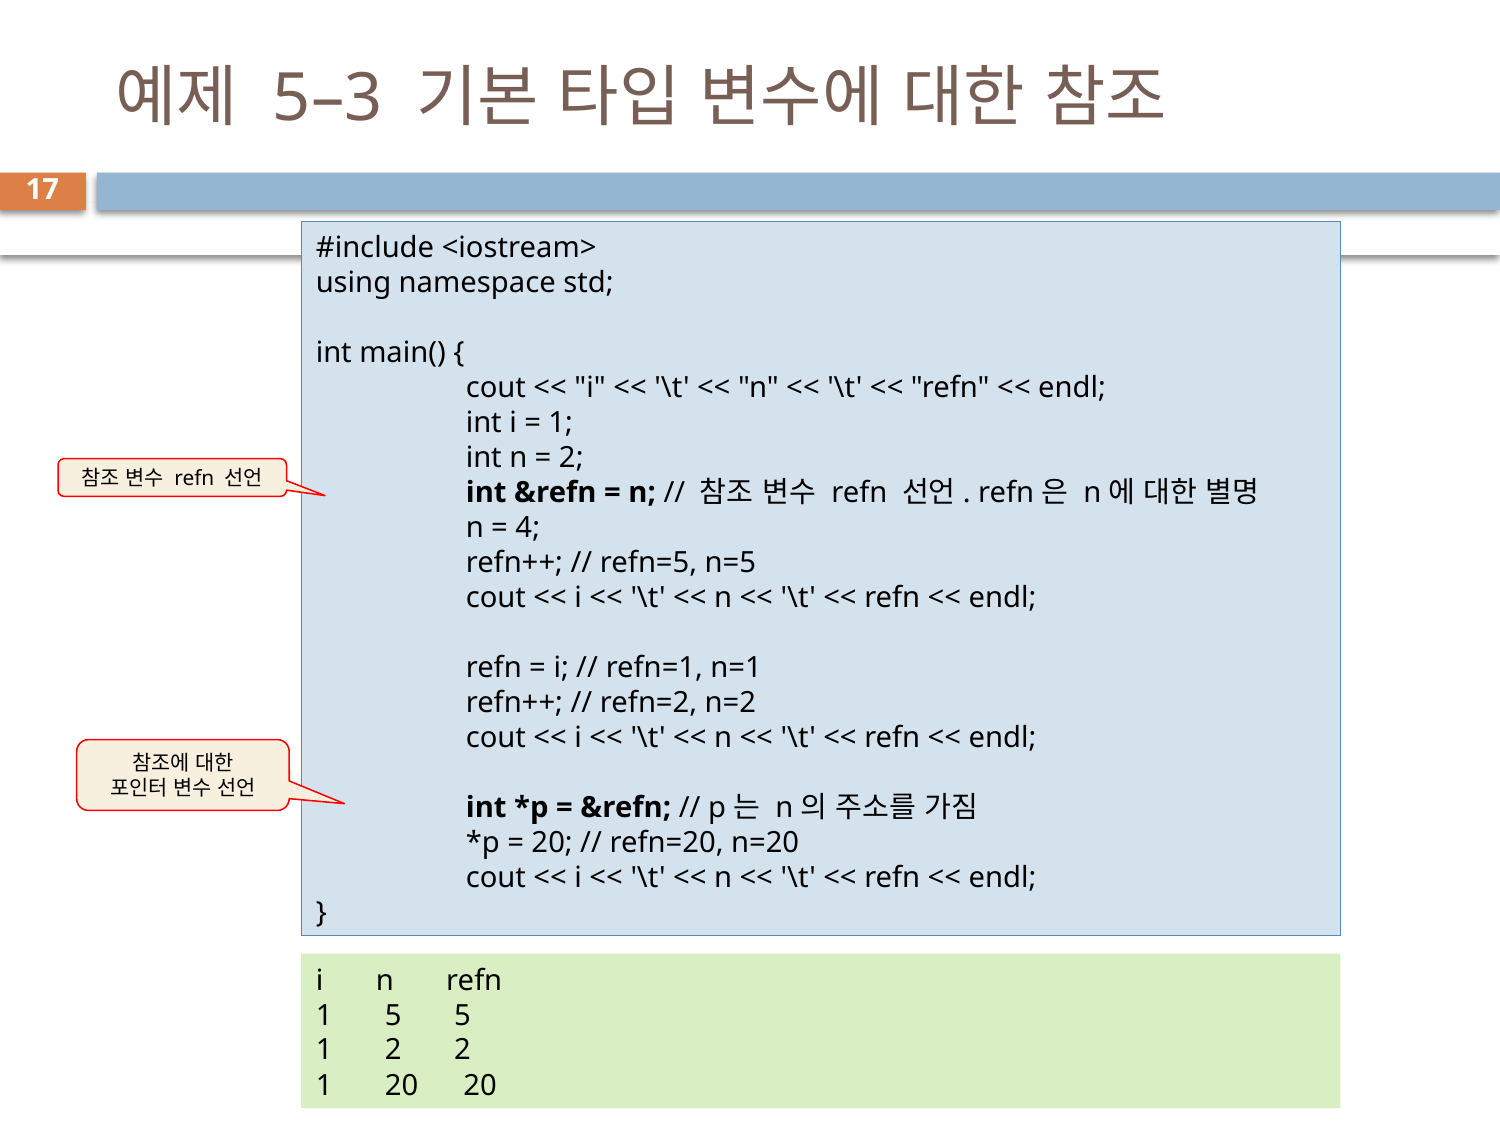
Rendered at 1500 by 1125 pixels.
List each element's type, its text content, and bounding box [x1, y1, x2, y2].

title 예제 5–3 기본 타입 변수에 대한 참조 [100, 75, 1438, 149]
text_box 참조에 대한 포인터 변수 선언 [75, 738, 346, 813]
text_box i n refn 1 5 5 1 2 2 1 20 20 [301, 953, 1341, 1109]
text_box #include <iostream> using namespace std; int main() { cout << "i" << '\t' << "n" << '\t' << "refn" << endl; int i = 1; int n = 2; int &refn = n; // 참조 변수 refn 선언. refn은 n에 대한 별명 n = 4; refn++; // refn=5, n=5 cout << i << '\t' << n << '\t' << refn << endl; refn = i; // refn=1, n=1 refn++; // refn=2, n=2 cout << i << '\t' << n << '\t' << refn << endl; int *p = &refn; // p는 n의 주소를 가짐 *p = 20; // refn=20, n=20 cout << i << '\t' << n << '\t' << refn << endl; } [301, 221, 1341, 936]
slide_number 17 [0, 170, 87, 211]
text_box [0, 0, 1500, 75]
text_box 참조 변수 refn 선언 [56, 456, 327, 499]
